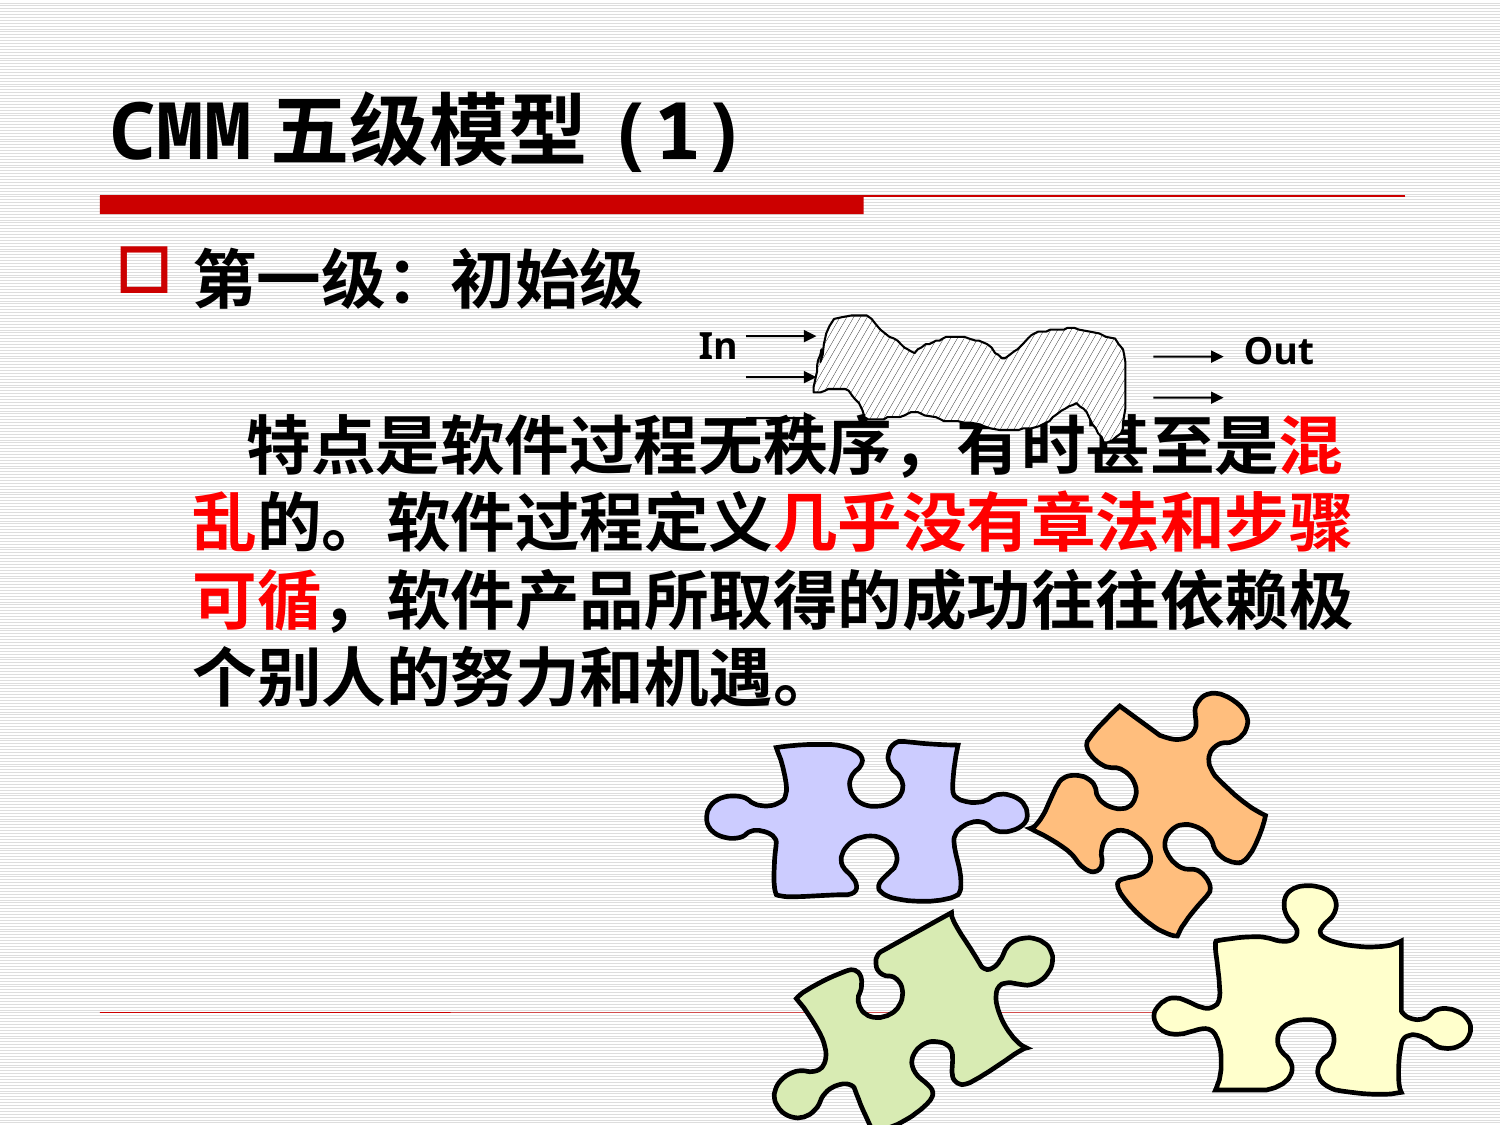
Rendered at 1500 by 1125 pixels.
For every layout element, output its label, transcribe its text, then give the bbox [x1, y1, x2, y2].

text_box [705, 680, 1471, 1105]
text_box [683, 314, 1482, 444]
list 第一级：初始级 特点是软件过程无秩序，有时甚至是混乱的。软件过程定义几乎没有章法和步骤可循，软件产品所取得的成功往往依赖极个别人的努力和机遇。 [100, 231, 1413, 932]
title CMM五级模型(1) [94, 0, 1407, 184]
